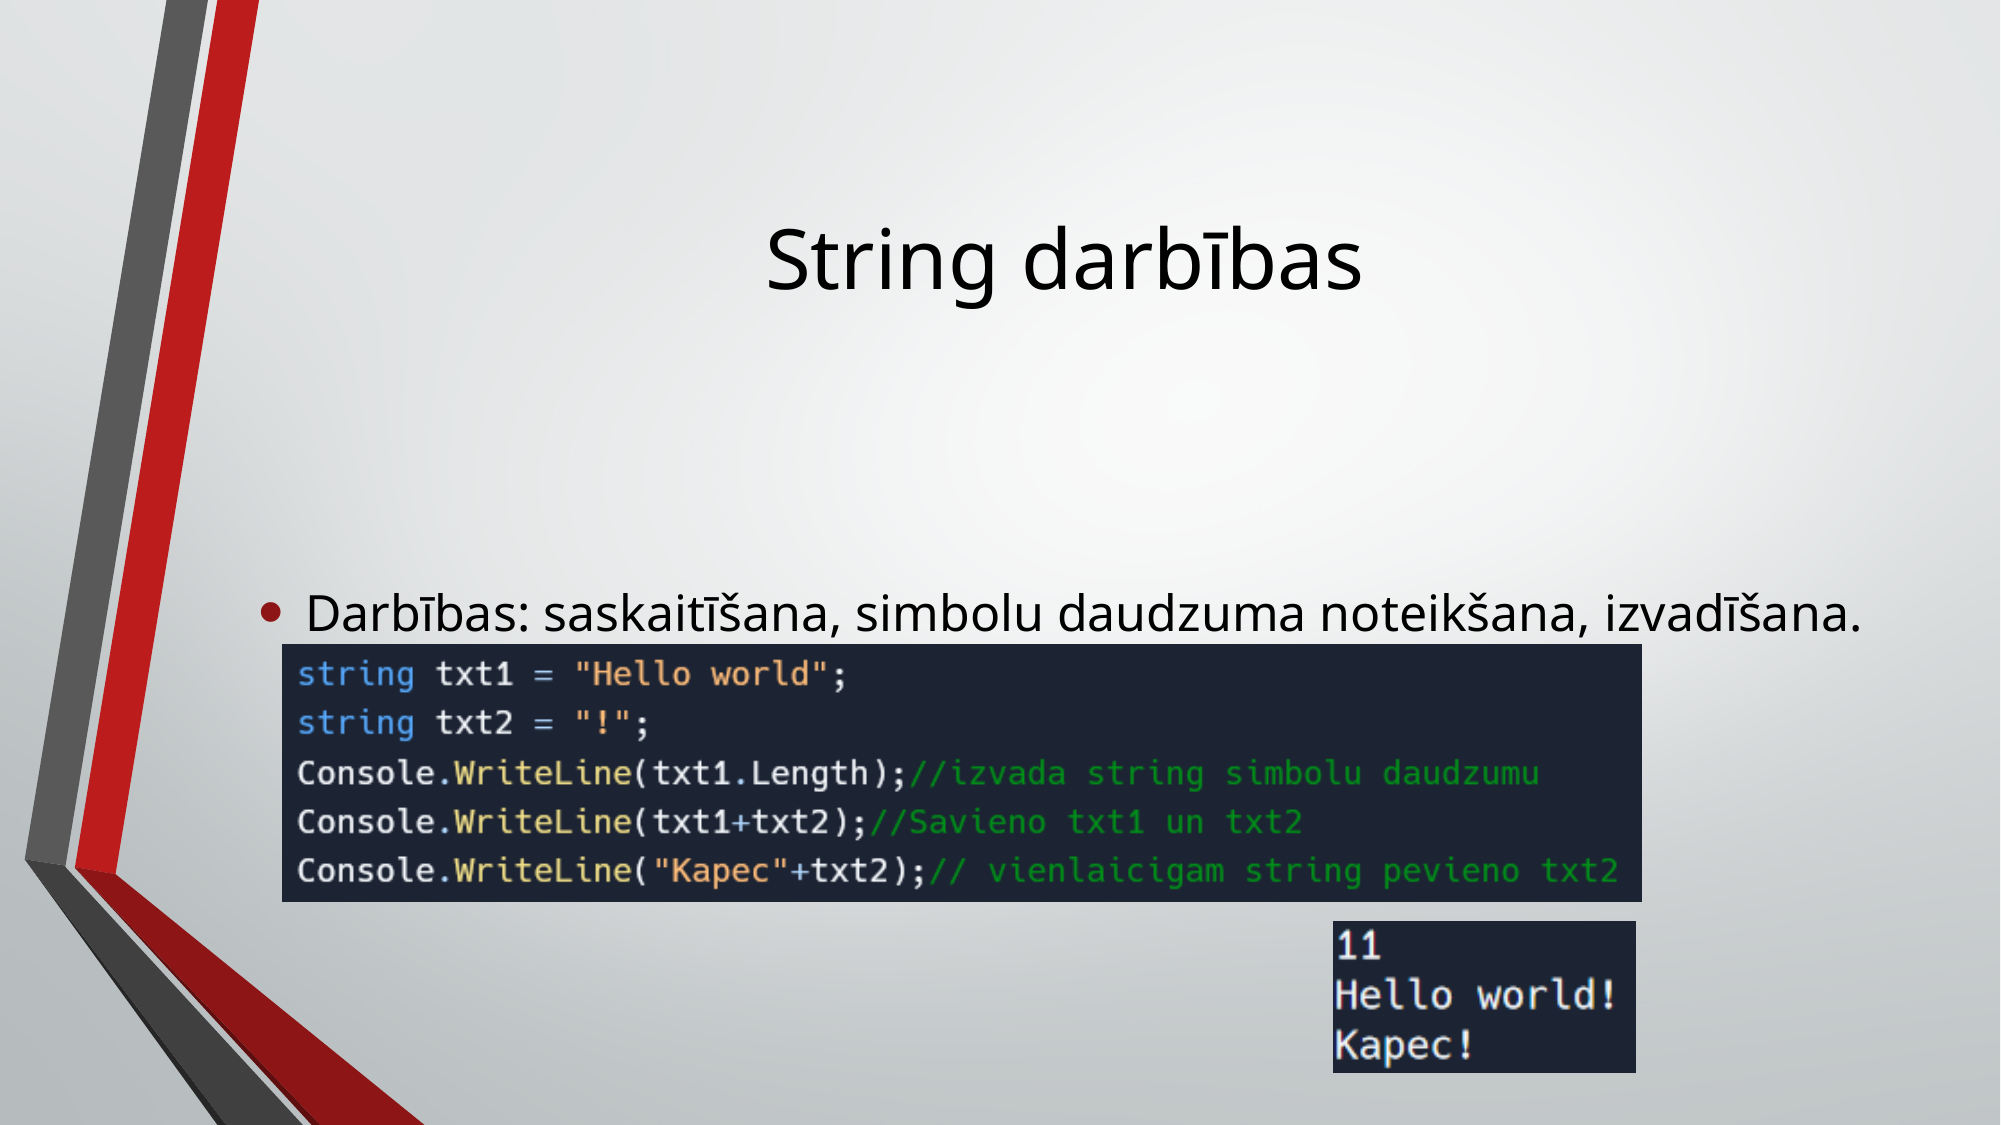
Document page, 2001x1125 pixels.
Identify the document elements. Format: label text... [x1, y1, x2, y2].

picture [282, 644, 1642, 902]
picture [1333, 921, 1636, 1073]
title String darbības [243, 112, 1887, 400]
list Darbības: saskaitīšana, simbolu daudzuma noteikšana, izvadīšana. [243, 437, 1887, 950]
